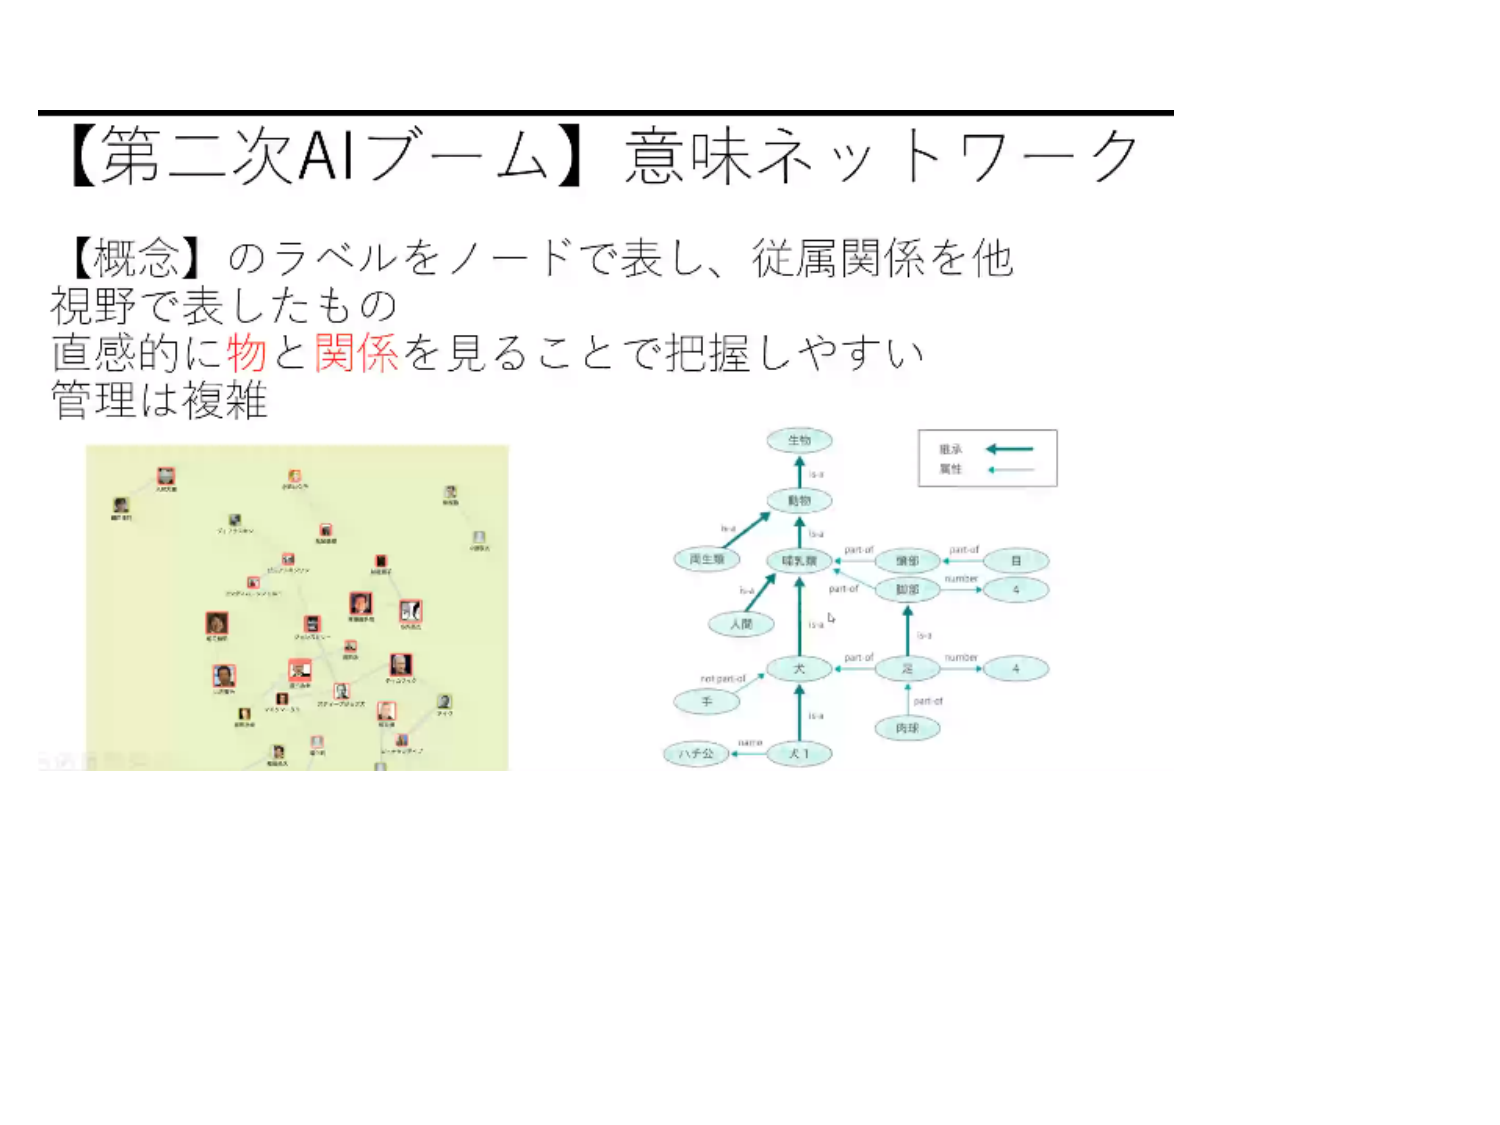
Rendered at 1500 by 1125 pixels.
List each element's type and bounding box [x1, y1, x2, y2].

list [38, 110, 1174, 771]
